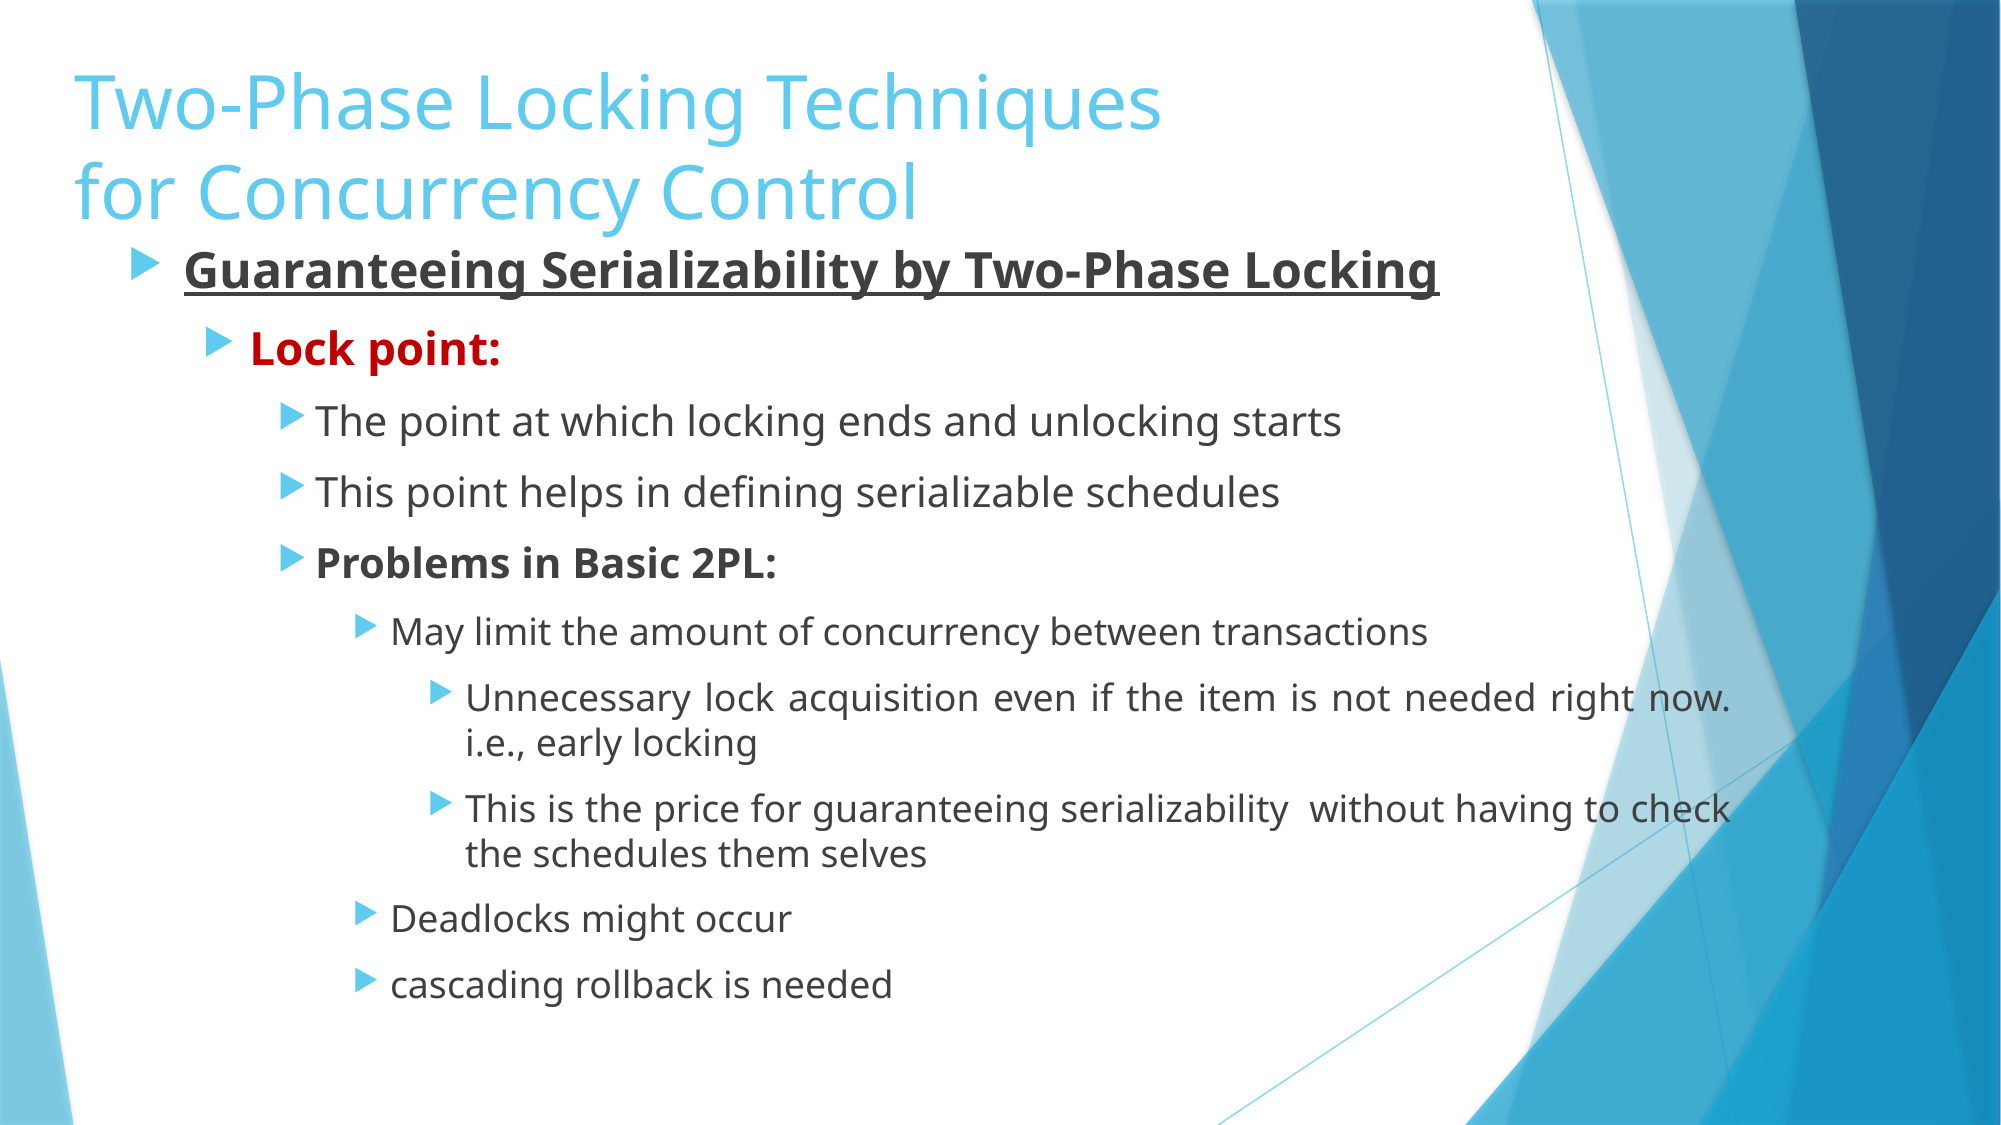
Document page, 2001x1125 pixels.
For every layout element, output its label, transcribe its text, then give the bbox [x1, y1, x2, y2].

title Two-Phase Locking Techniques for Concurrency Control [59, 47, 1470, 264]
list Guaranteeing Serializability by Two-Phase Locking Lock point: The point at which locking ends and unlocking starts This point helps in defining serializable schedules Problems in Basic 2PL: May limit the amount of concurrency between transactions Unnecessary lock acquisition even if the item is not needed right now. i.e., early locking This is the price for guaranteeing serializability without having to check the schedules them selves Deadlocks might occur cascading rollback is needed [112, 231, 1748, 1109]
